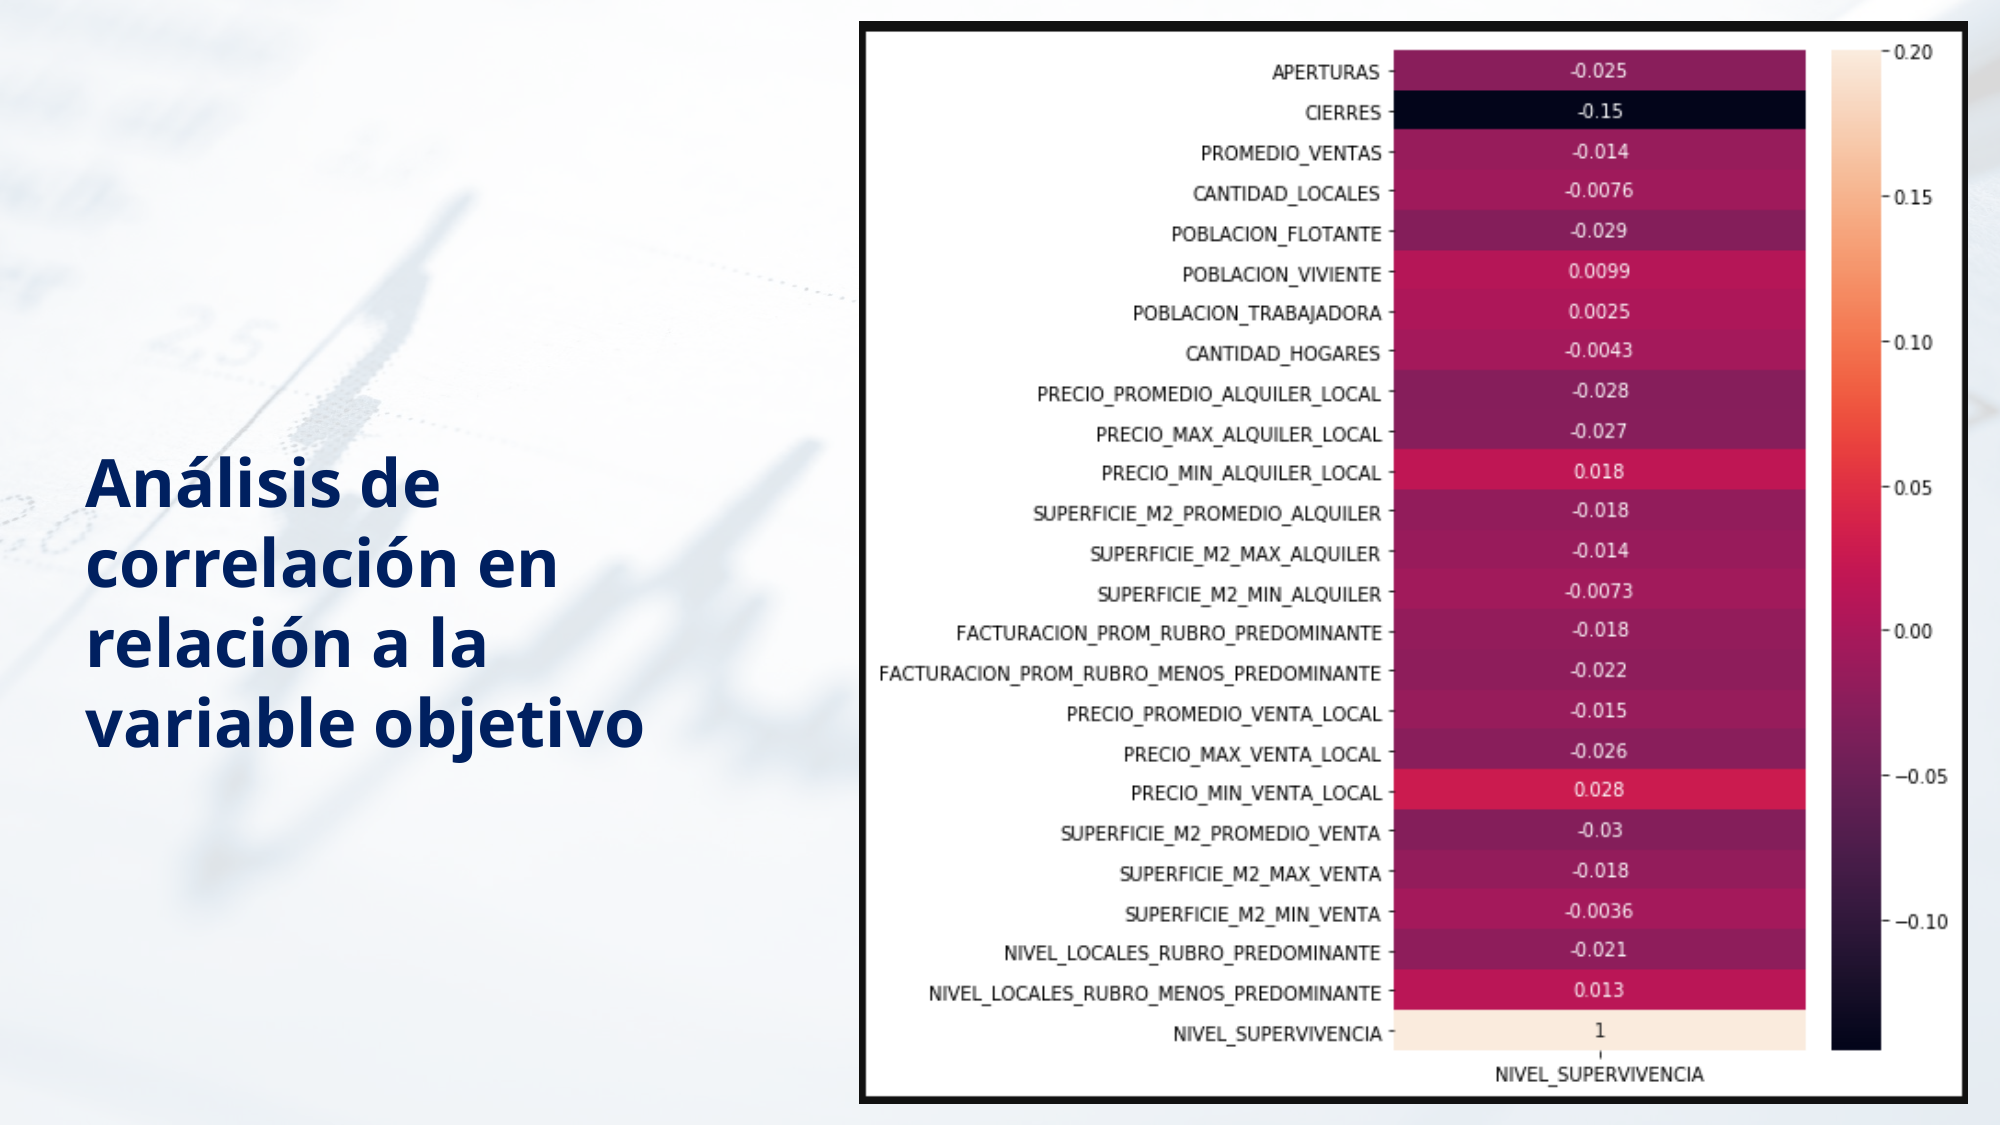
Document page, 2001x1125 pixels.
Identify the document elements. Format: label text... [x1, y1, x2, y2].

picture [859, 21, 1968, 1104]
text_box Análisis de correlación en relación a la variable objetivo [70, 433, 774, 769]
